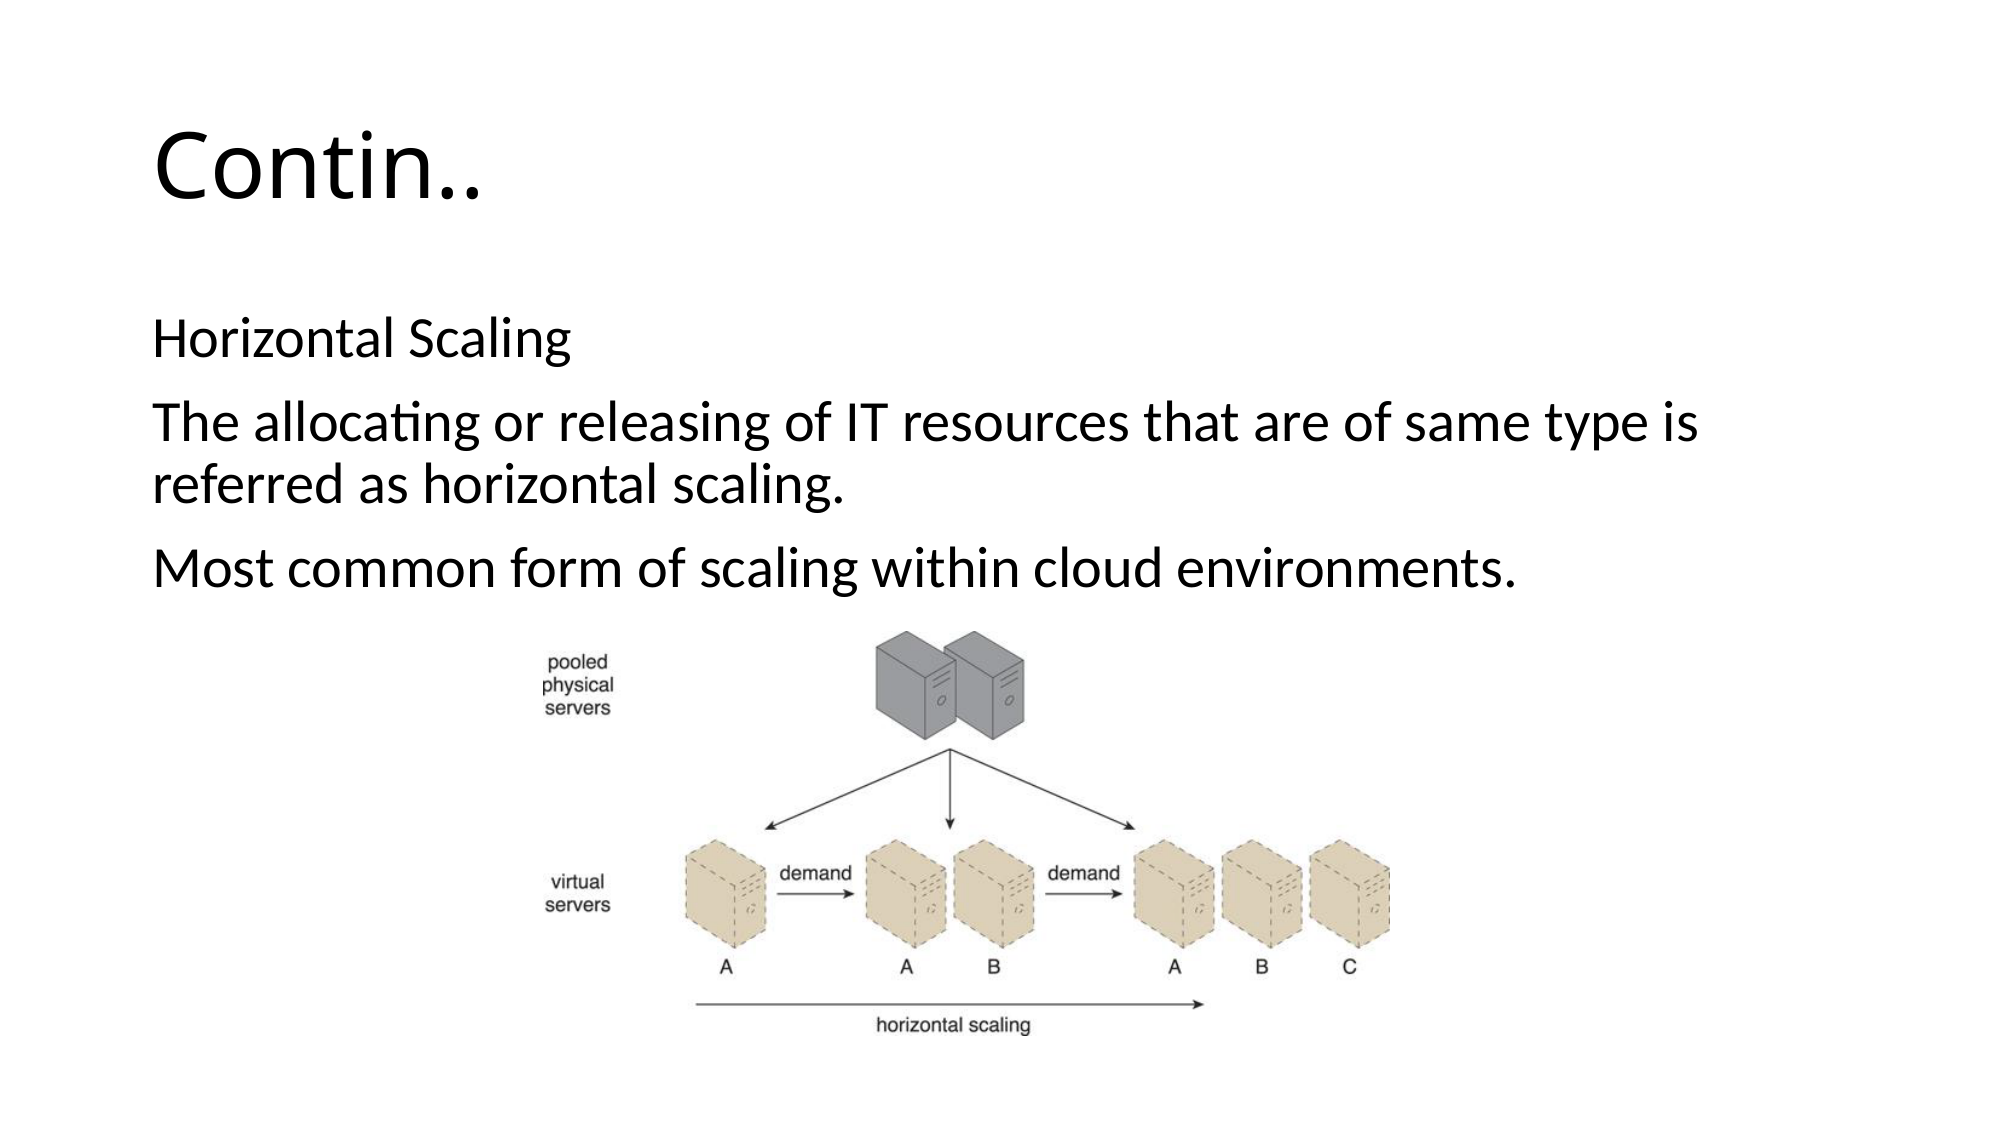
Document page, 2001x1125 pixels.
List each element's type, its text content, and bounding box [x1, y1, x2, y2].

title Contin.. [137, 59, 1863, 278]
picture [543, 631, 1390, 1036]
list Horizontal Scaling The allocating or releasing of IT resources that are of same type is referred as horizontal scaling. Most common form of scaling within cloud environments. [137, 299, 1863, 1014]
